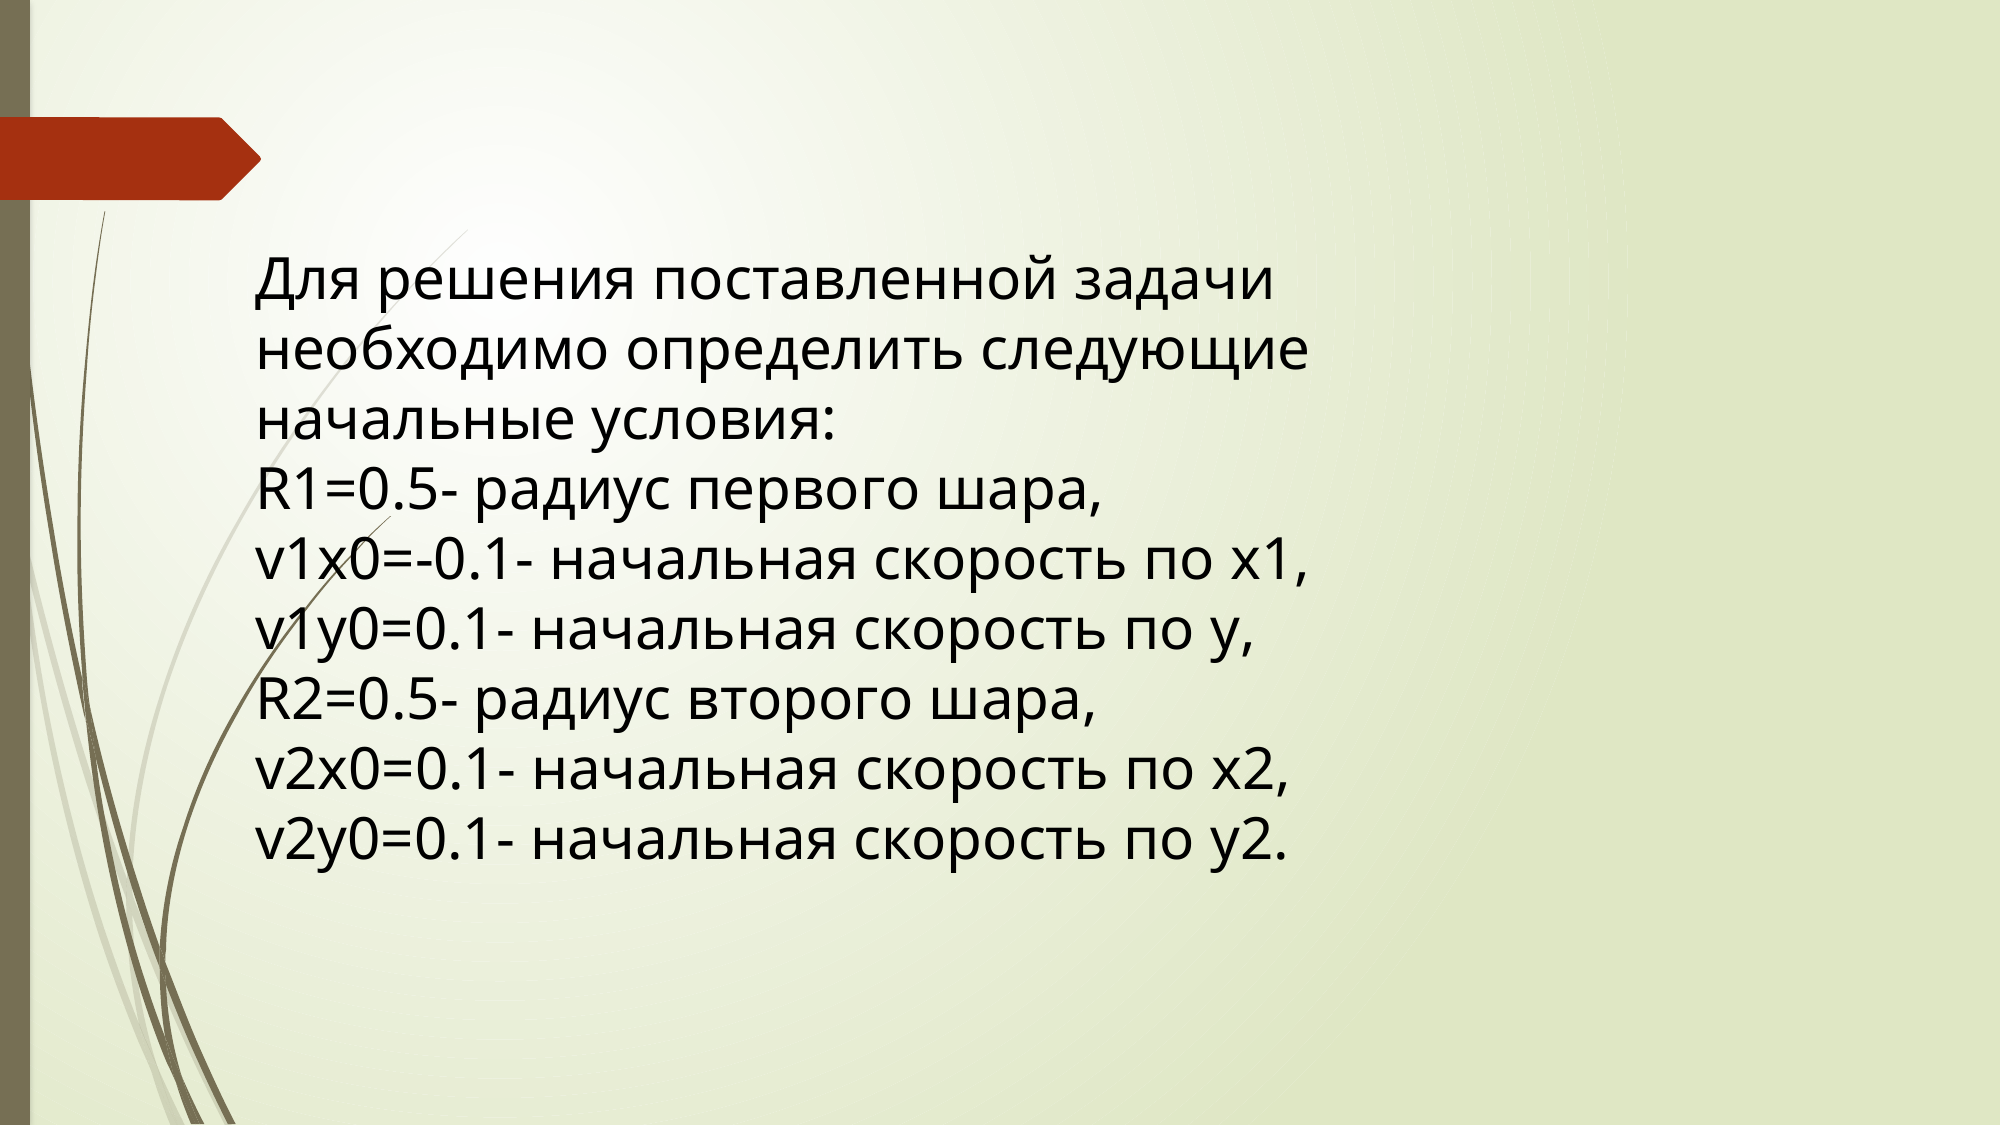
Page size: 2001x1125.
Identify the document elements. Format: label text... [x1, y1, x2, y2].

text_box Для решения поставленной задачи необходимо определить следующие начальные условия: R1=0.5- радиус первого шара, v1x0=-0.1- начальная скорость по x1, v1y0=0.1- начальная скорость по y, R2=0.5- радиус второго шара, v2x0=0.1- начальная скорость по x2, v2y0=0.1- начальная скорость по y2. [240, 233, 1427, 879]
